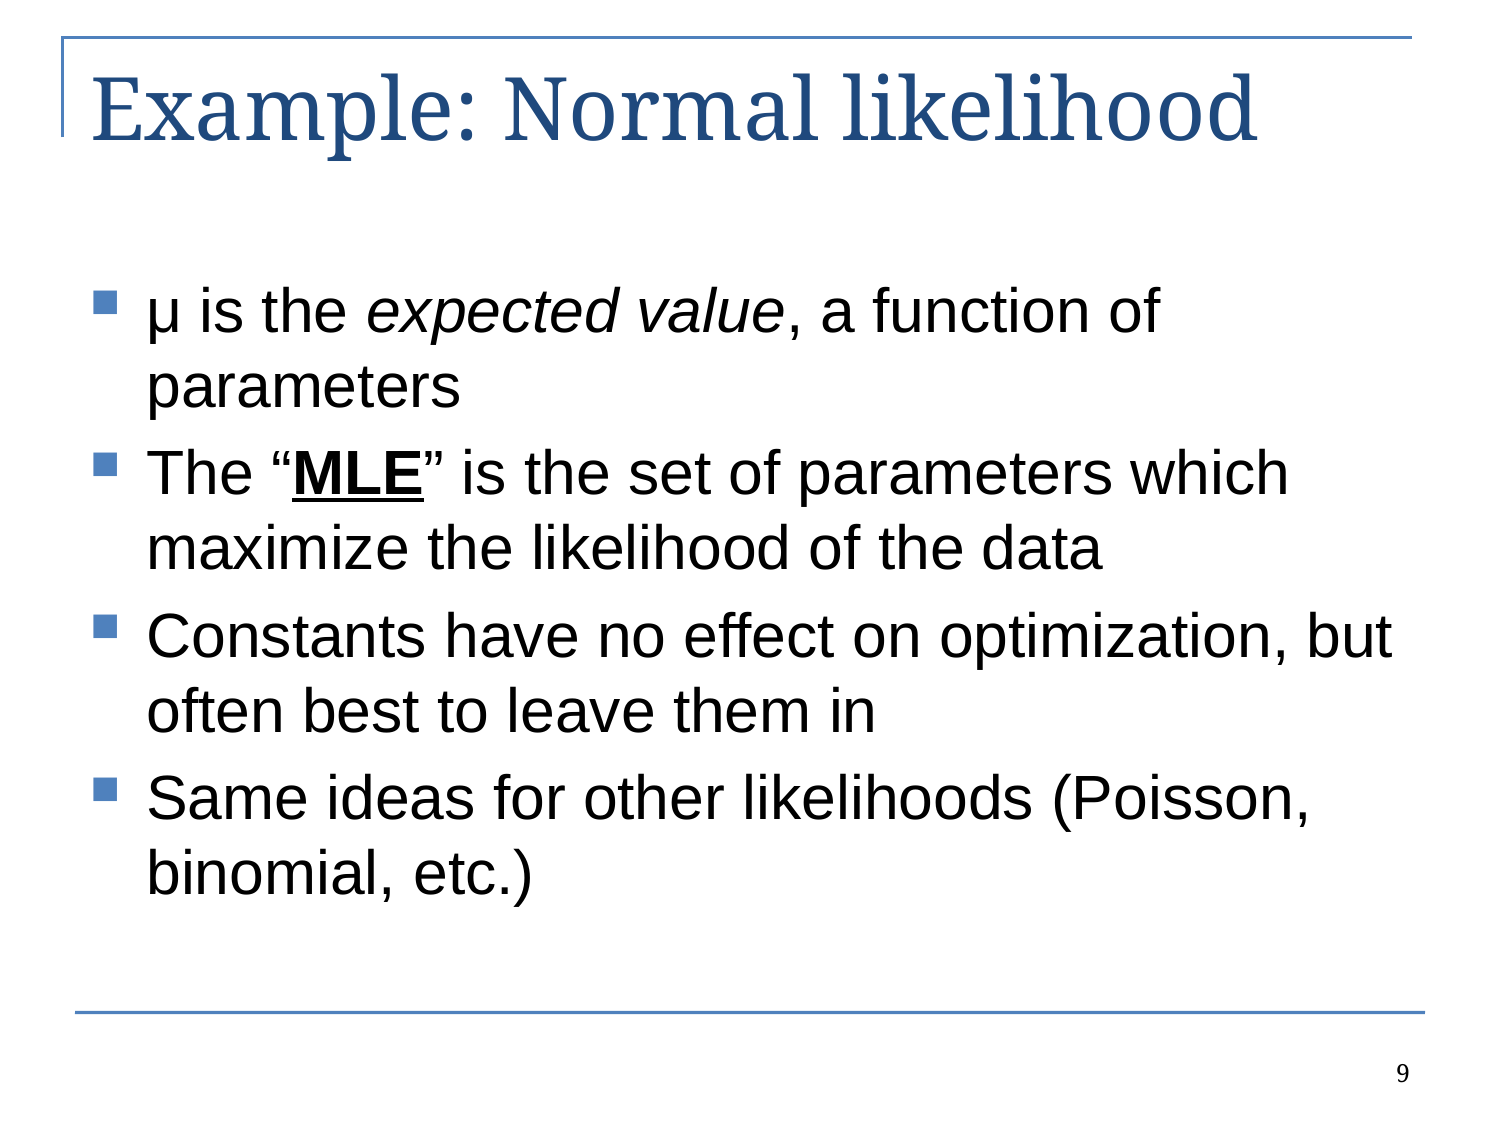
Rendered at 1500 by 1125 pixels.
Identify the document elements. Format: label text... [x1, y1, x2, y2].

list μ is the expected value, a function of parameters The “MLE” is the set of parameters which maximize the likelihood of the data Constants have no effect on optimization, but often best to leave them in Same ideas for other likelihoods (Poisson, binomial, etc.) [75, 262, 1425, 1006]
slide_number 9 [1074, 1023, 1426, 1100]
title Example: Normal likelihood [75, 45, 1425, 233]
